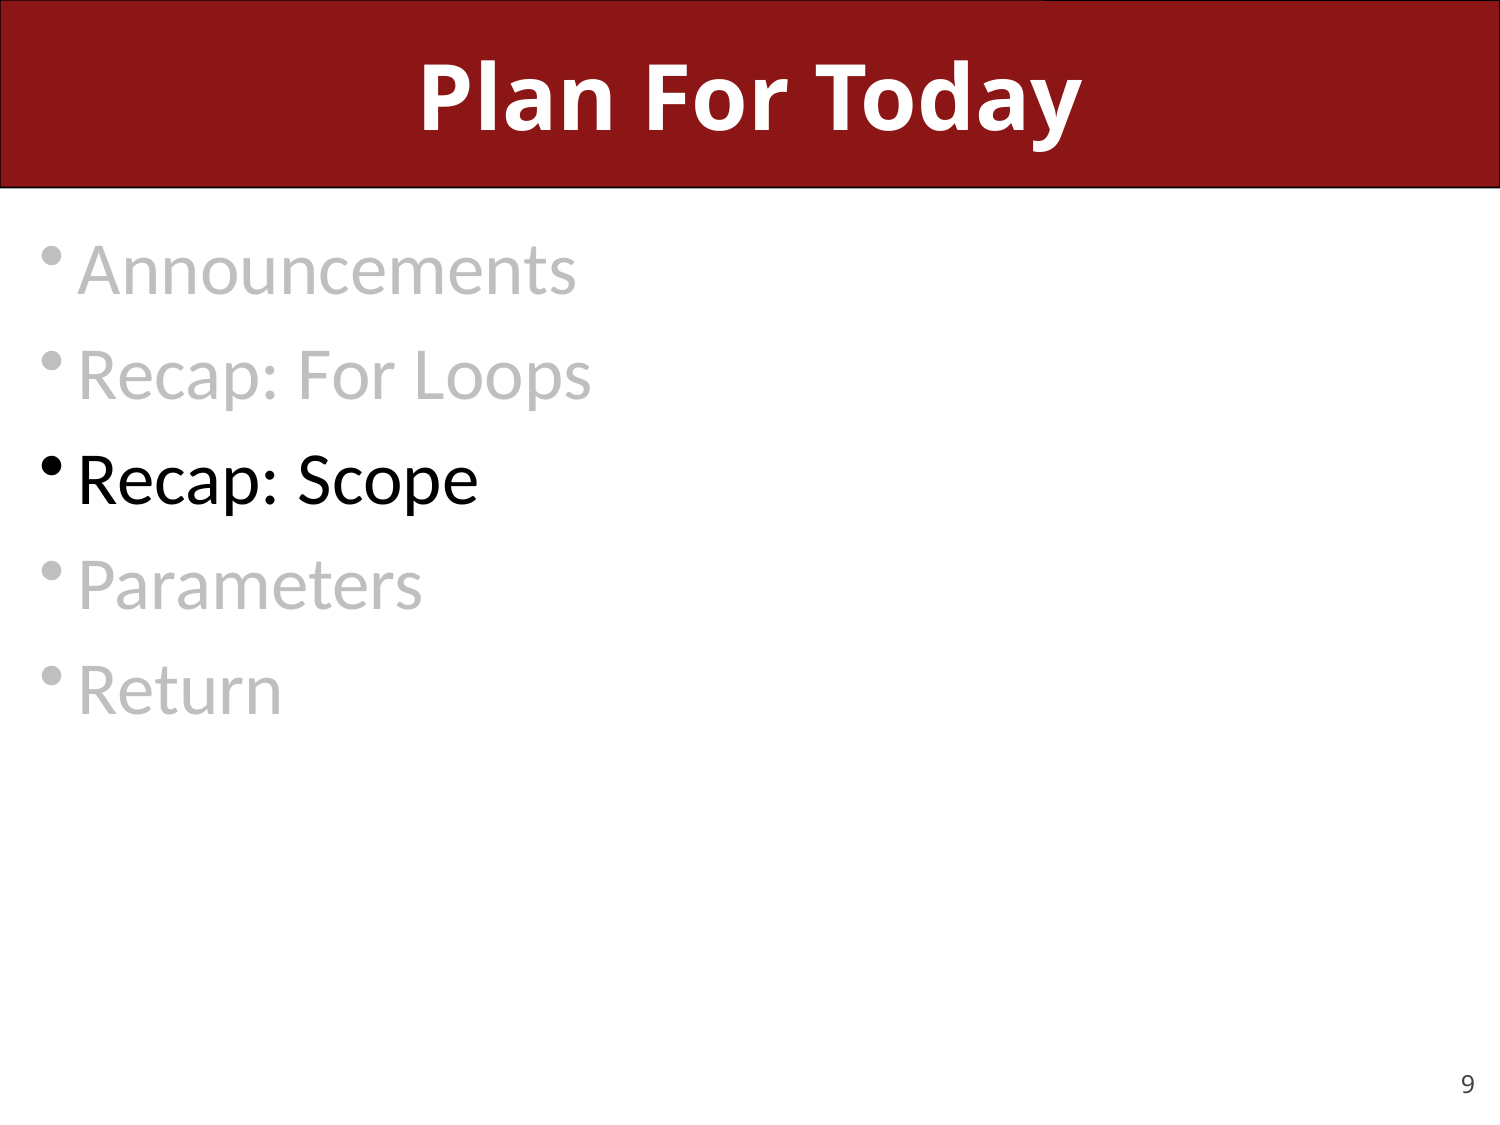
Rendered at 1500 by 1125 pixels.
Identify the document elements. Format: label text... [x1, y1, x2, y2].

title Plan For Today [75, 0, 1425, 188]
list Announcements Recap: For Loops Recap: Scope Parameters Return [24, 212, 1475, 1063]
